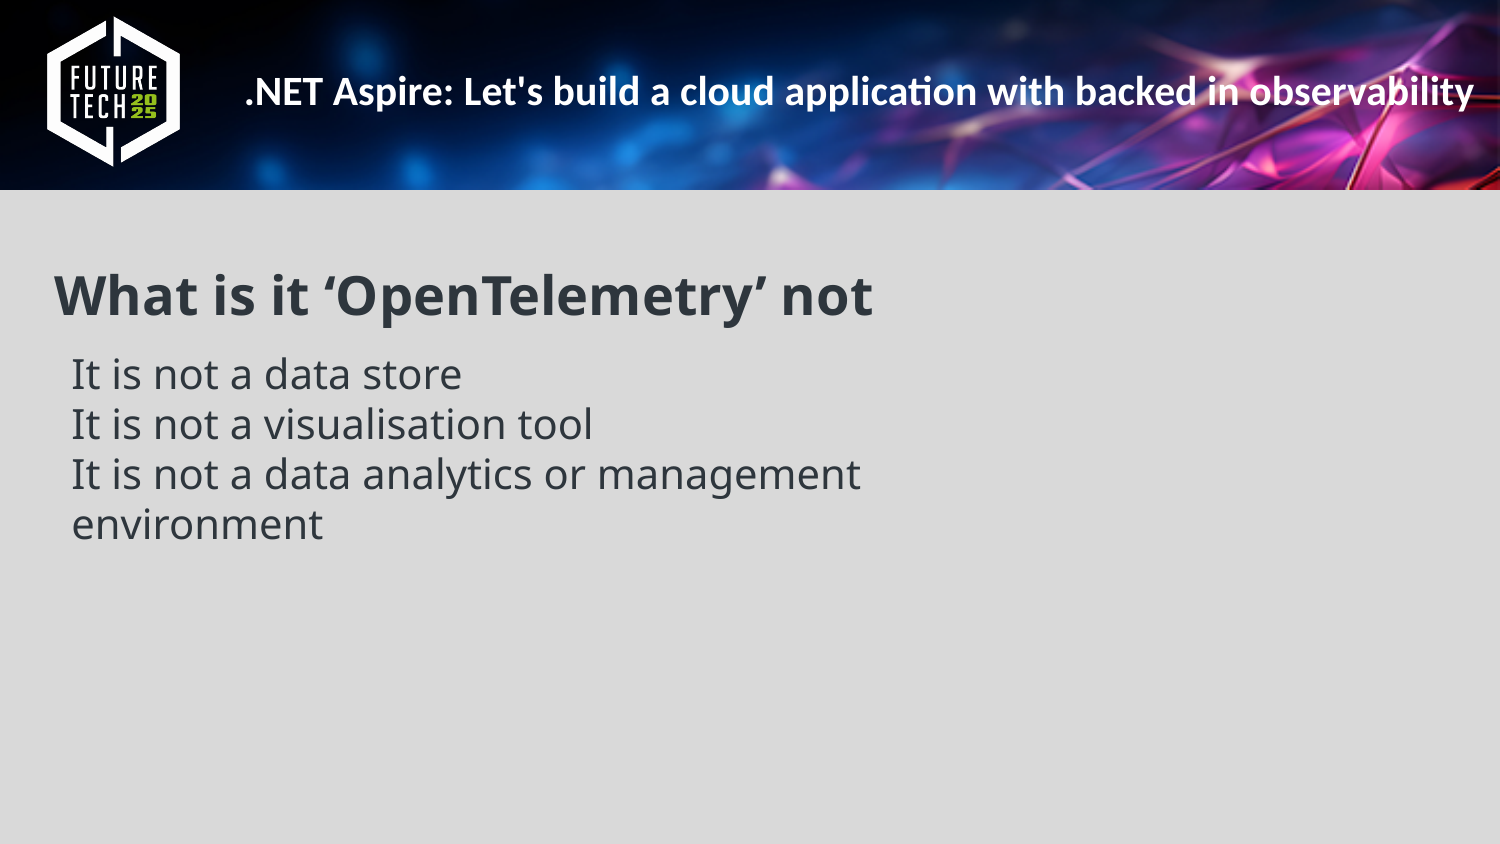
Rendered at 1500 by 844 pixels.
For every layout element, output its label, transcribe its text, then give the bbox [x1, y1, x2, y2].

picture [0, 0, 1500, 190]
text_box It is not a data store It is not a visualisation tool It is not a data analytics or management environment [54, 348, 902, 682]
text_box What is it ‘OpenTelemetry’ not [54, 246, 994, 327]
